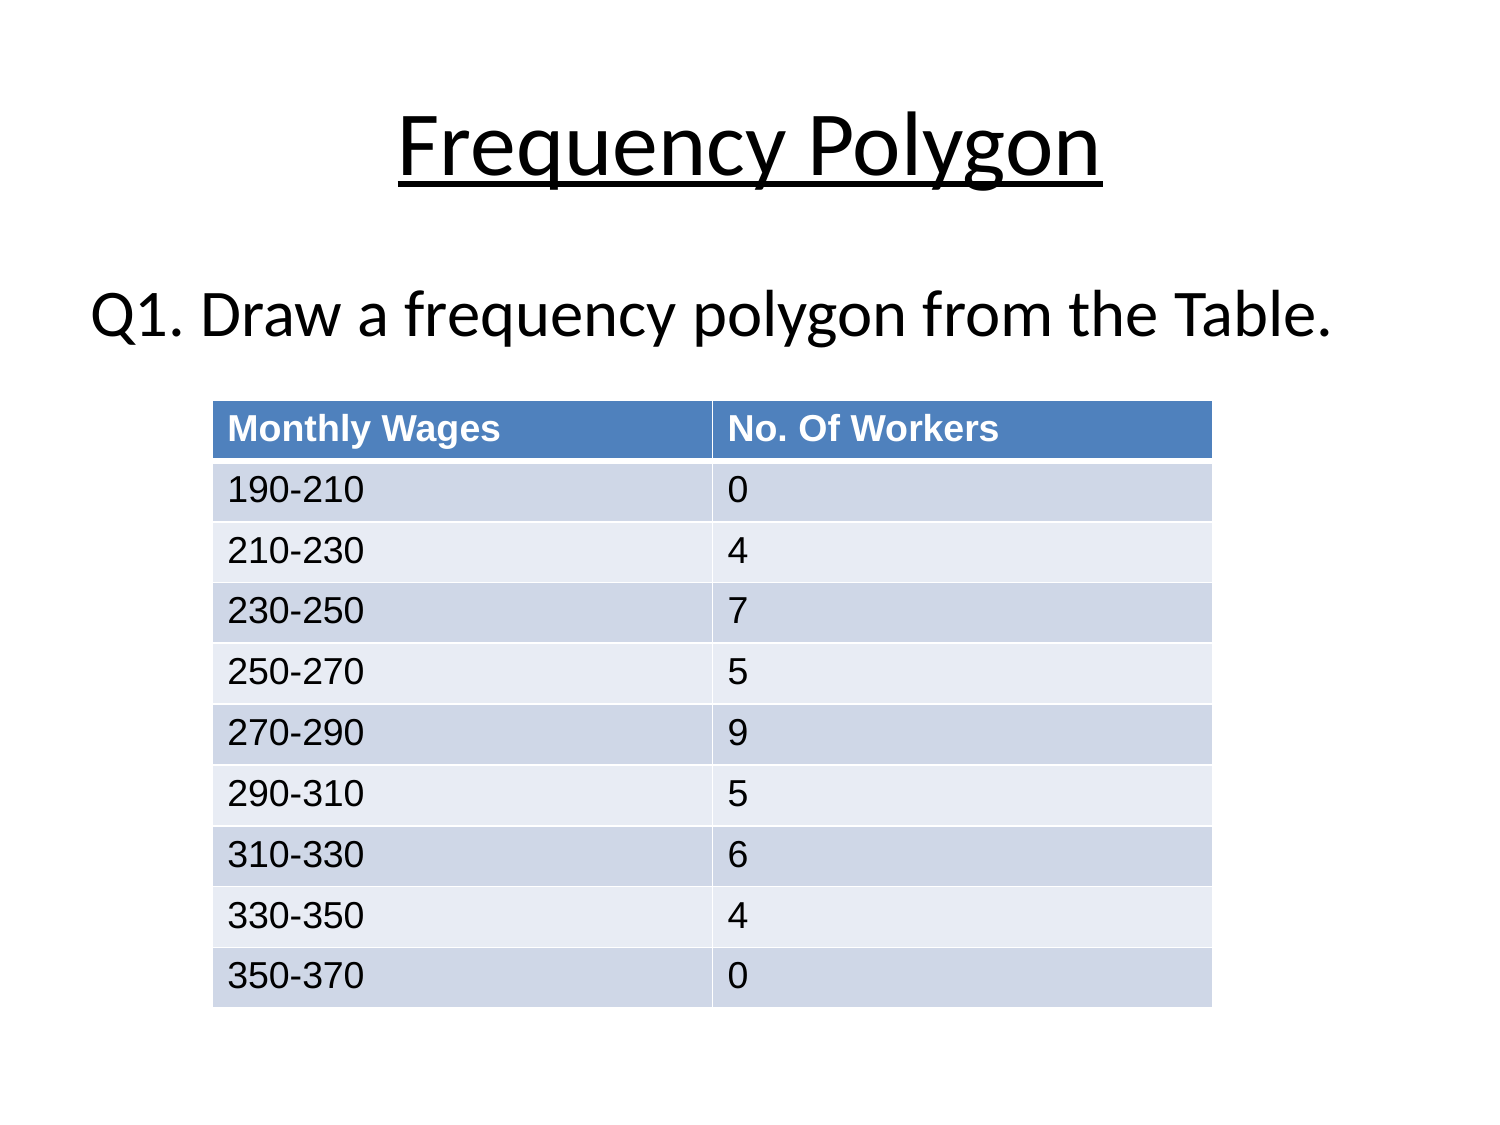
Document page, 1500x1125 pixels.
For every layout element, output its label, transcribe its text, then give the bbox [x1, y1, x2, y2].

table_cell 330-350 [213, 887, 712, 947]
table_cell 250-270 [213, 644, 712, 703]
table_cell 0 [713, 464, 1212, 521]
table_cell 5 [713, 766, 1212, 825]
table_header No. Of Workers [713, 401, 1212, 458]
table_cell 310-330 [213, 827, 712, 886]
table_cell 230-250 [213, 583, 712, 642]
table_cell 5 [713, 644, 1212, 703]
table_cell 7 [713, 583, 1212, 642]
table_cell 350-370 [213, 948, 712, 1007]
table_cell 290-310 [213, 766, 712, 825]
table_cell 4 [713, 523, 1212, 582]
table_header Monthly Wages [213, 401, 712, 458]
table_cell 6 [713, 827, 1212, 886]
table_cell 4 [713, 887, 1212, 947]
title Frequency Polygon [75, 45, 1425, 233]
table_cell 9 [713, 705, 1212, 764]
table_cell 210-230 [213, 523, 712, 582]
table_cell 270-290 [213, 705, 712, 764]
table_cell 0 [713, 948, 1212, 1007]
table_cell 190-210 [213, 464, 712, 521]
list Q1. Draw a frequency polygon from the Table. [75, 262, 1425, 1005]
